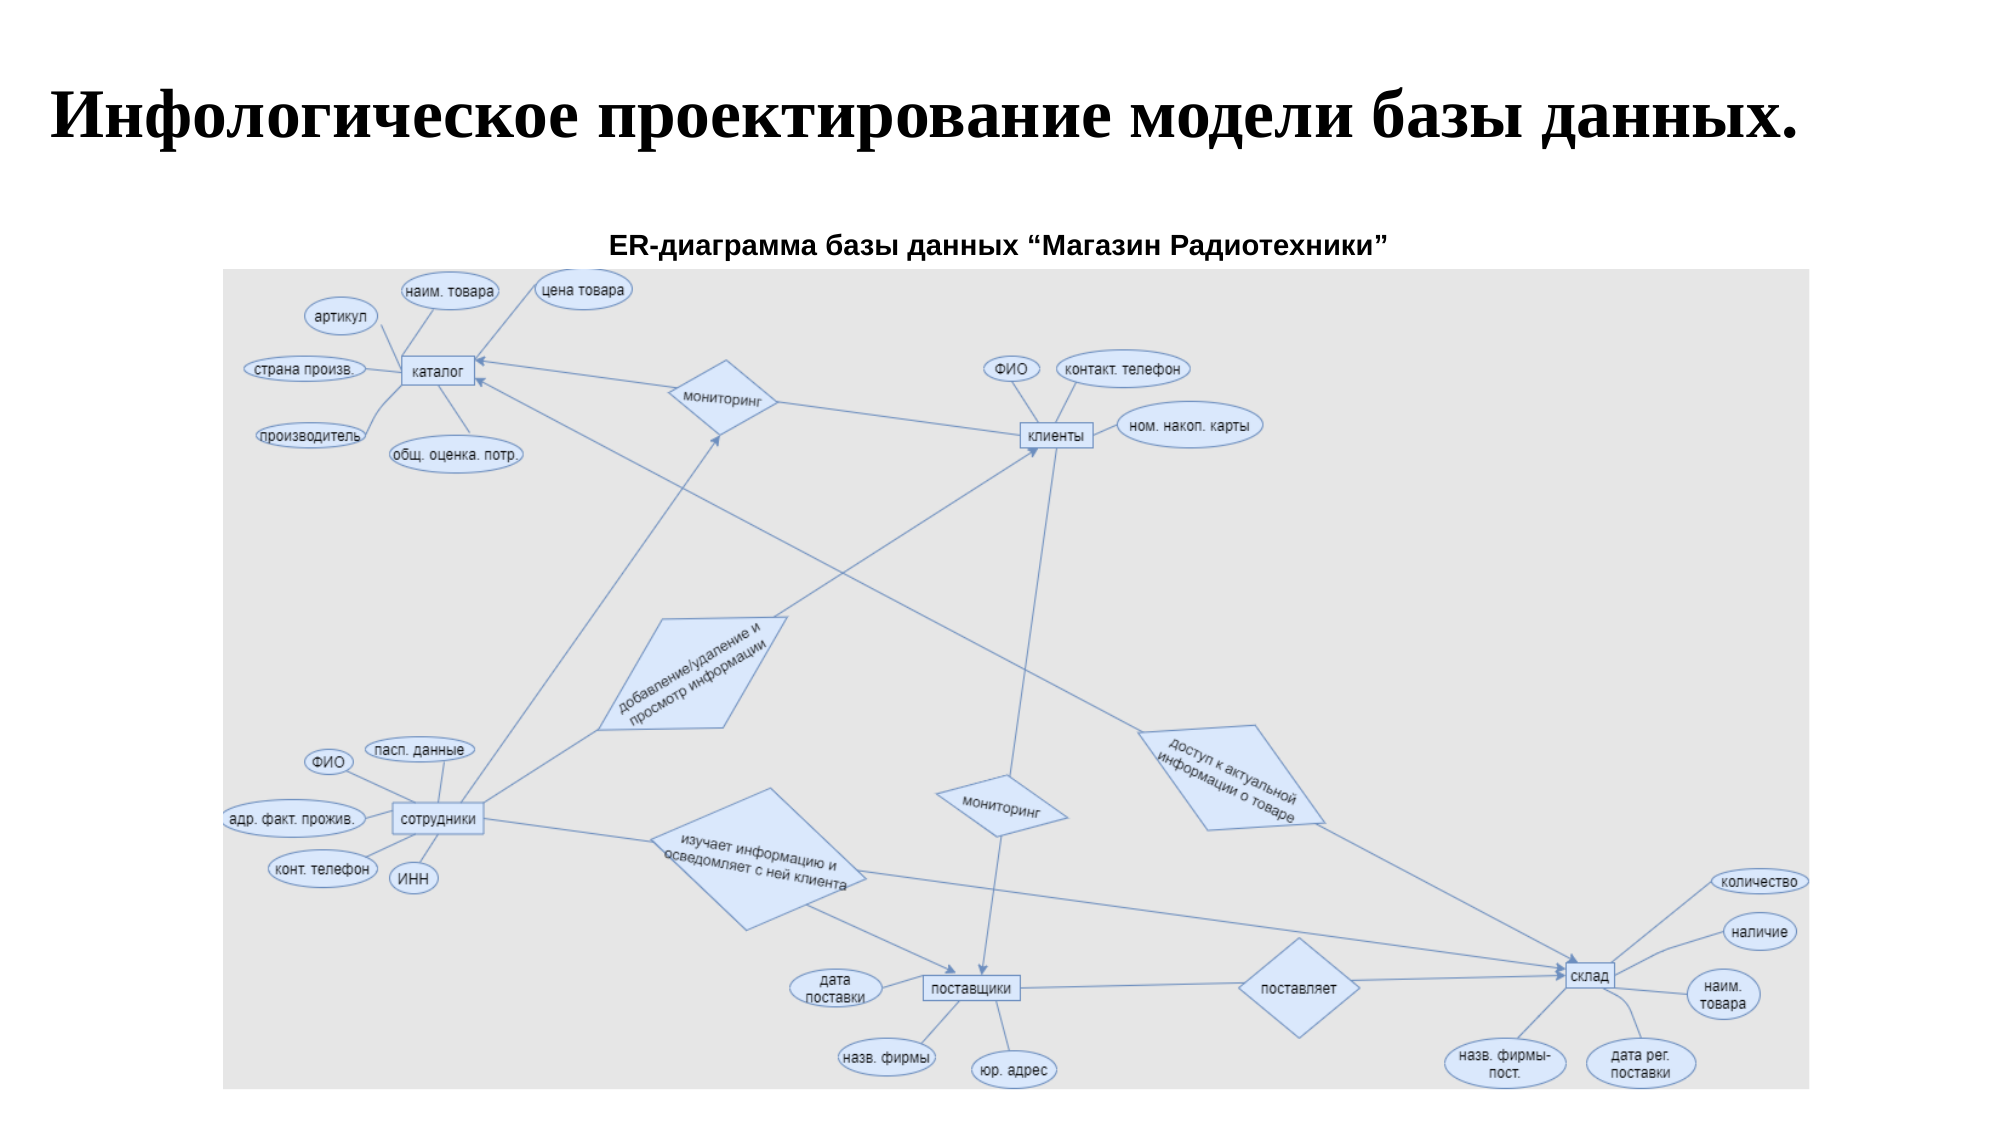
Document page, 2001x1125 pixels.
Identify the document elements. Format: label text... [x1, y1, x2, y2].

text_box ER-диаграмма базы данных “Магазин Радиотехники” [186, 219, 1813, 269]
picture [223, 269, 1813, 1093]
text_box [0, 127, 1627, 135]
title Инфологическое проектирование модели базы данных. [17, 69, 2000, 320]
